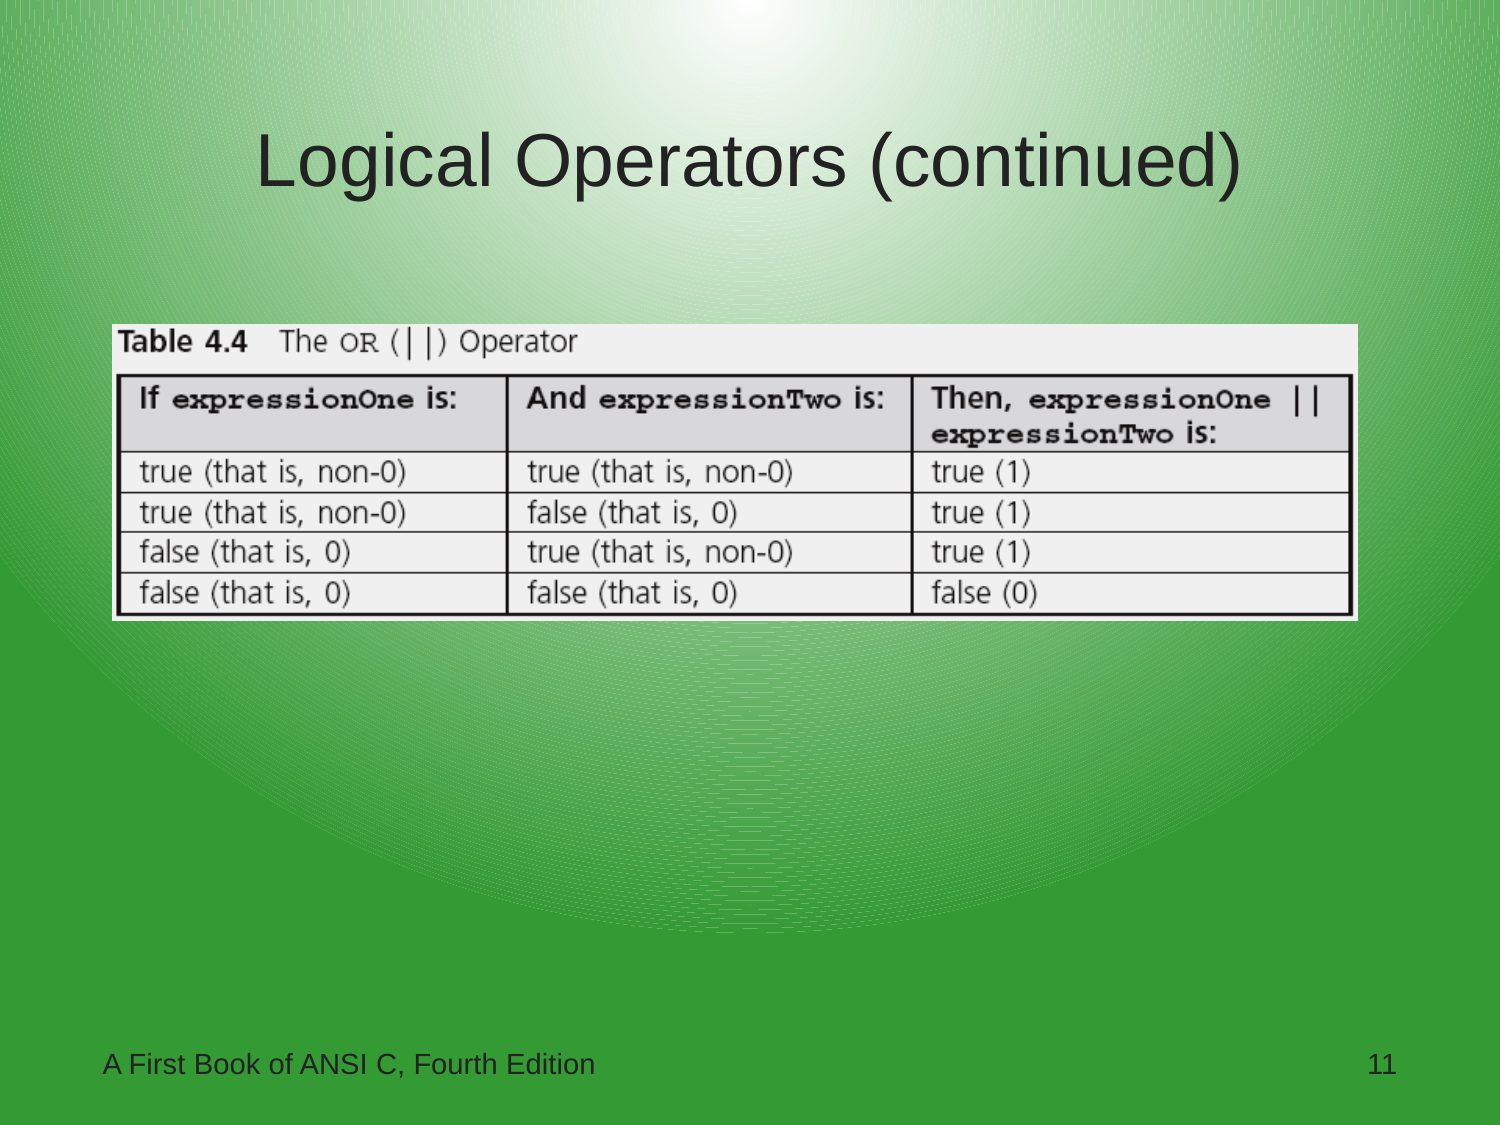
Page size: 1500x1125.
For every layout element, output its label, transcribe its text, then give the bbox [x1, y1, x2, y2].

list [112, 324, 1358, 621]
title Logical Operators (continued) [87, 62, 1413, 250]
footer A First Book of ANSI C, Fourth Edition [87, 1037, 1051, 1101]
slide_number 11 [1074, 1037, 1413, 1101]
